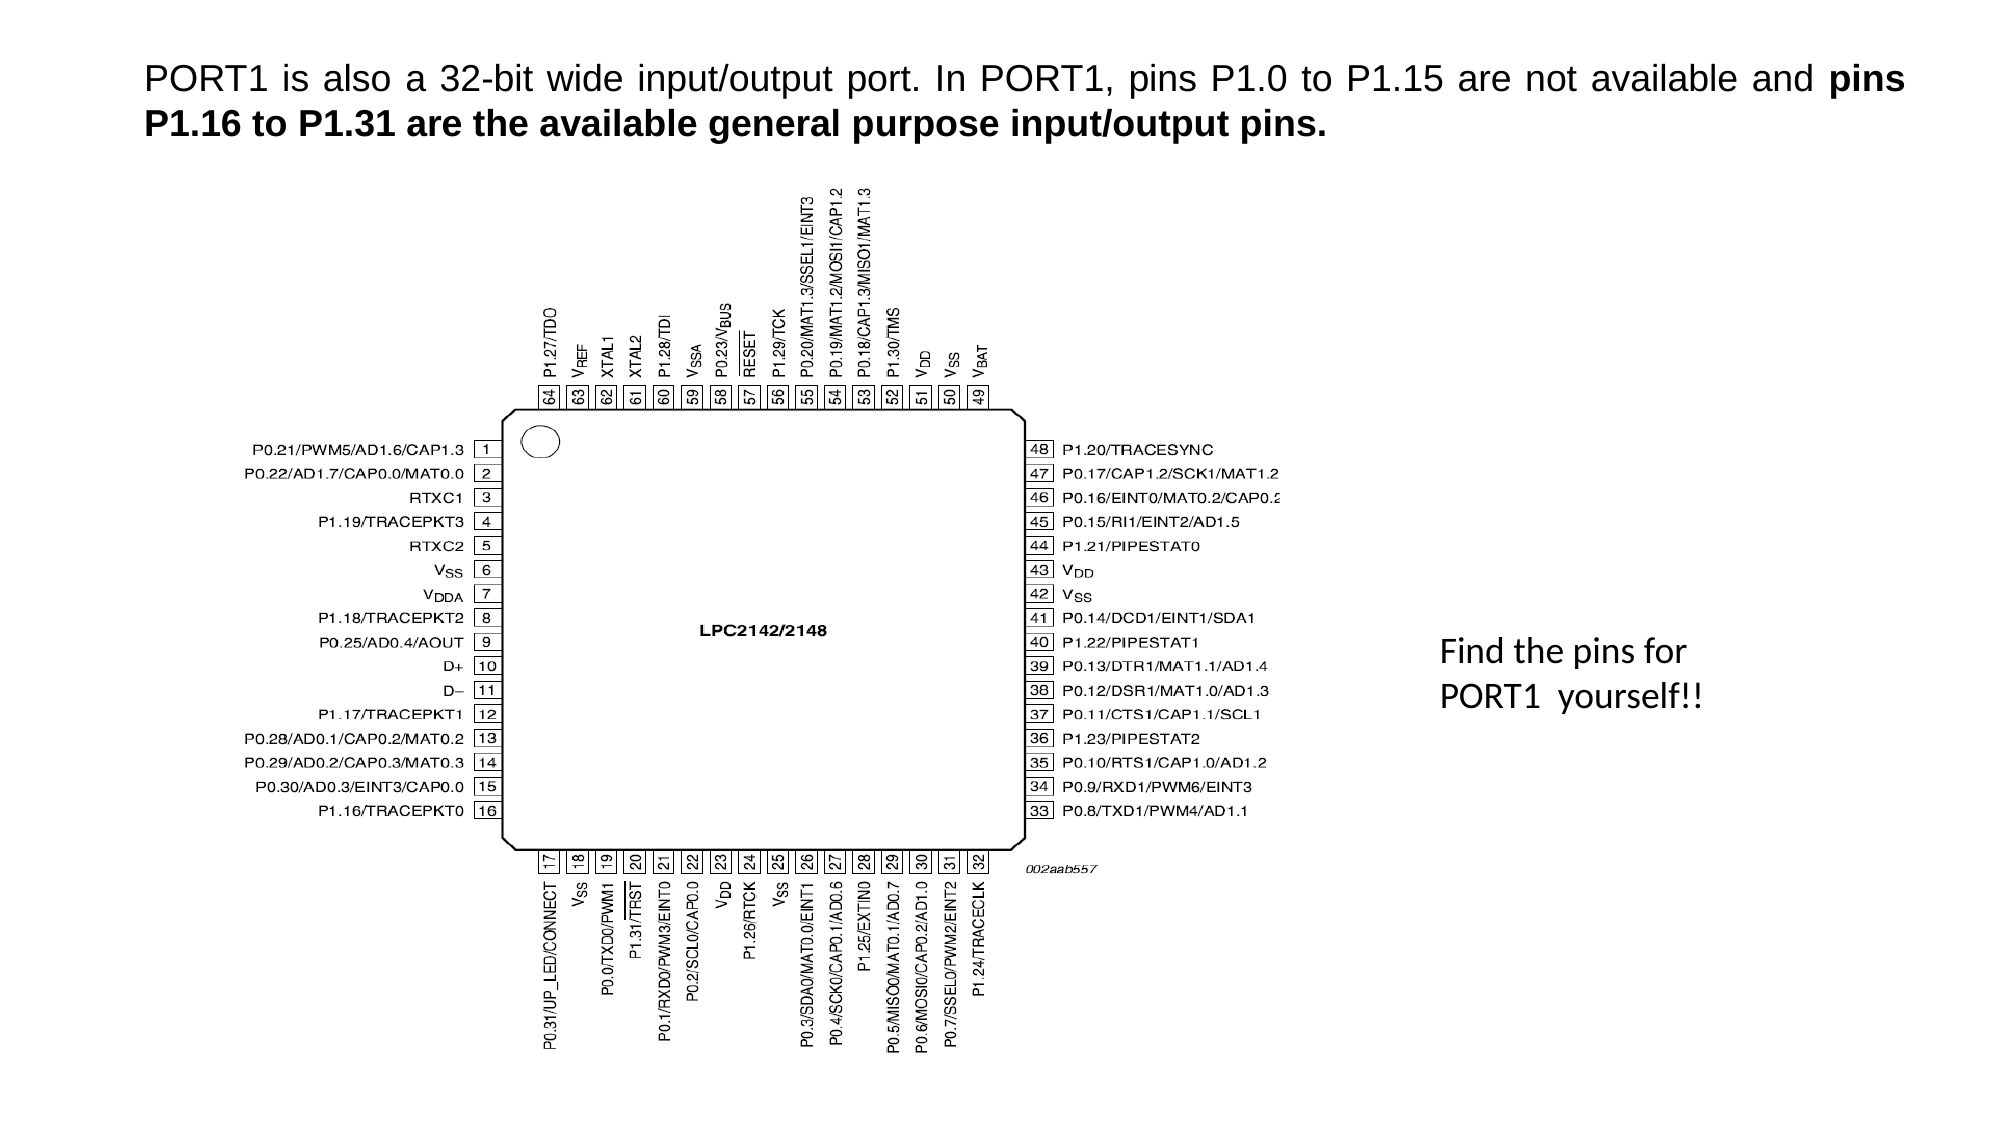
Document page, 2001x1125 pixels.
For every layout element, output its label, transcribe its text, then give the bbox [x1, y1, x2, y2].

text_box Find the pins for PORT1 yourself!! [1424, 618, 1725, 724]
text_box PORT1 is also a 32-bit wide input/output port. In PORT1, pins P1.0 to P1.15 are not available and pins P1.16 to P1.31 are the available general purpose input/output pins. [129, 47, 1921, 152]
picture [233, 183, 1280, 1055]
